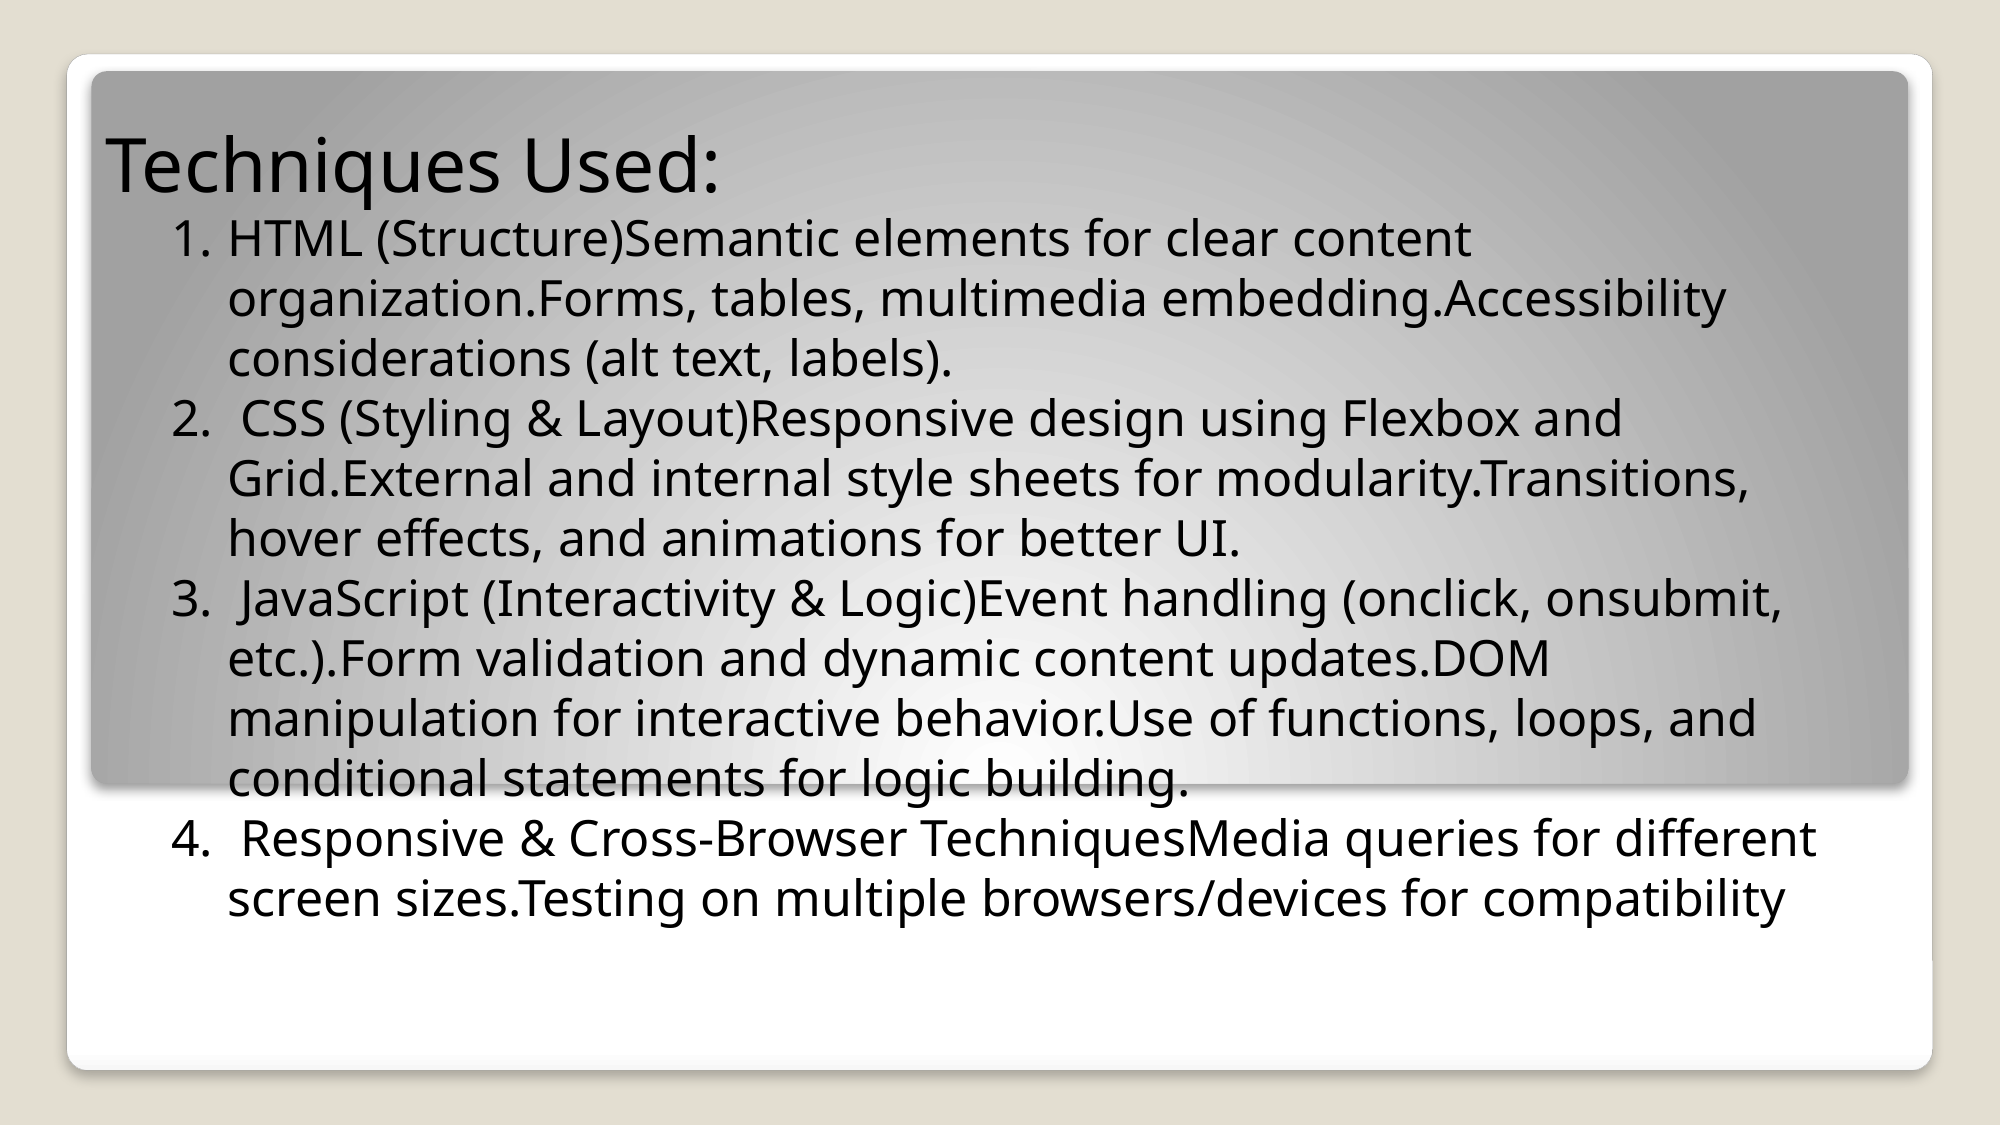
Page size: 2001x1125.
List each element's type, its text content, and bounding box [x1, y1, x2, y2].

text_box HTML (Structure)Semantic elements for clear content organization.Forms, tables, multimedia embedding.Accessibility considerations (alt text, labels). CSS (Styling & Layout)Responsive design using Flexbox and Grid.External and internal style sheets for modularity.Transitions, hover effects, and animations for better UI. JavaScript (Interactivity & Logic)Event handling (onclick, onsubmit, etc.).Form validation and dynamic content updates.DOM manipulation for interactive behavior.Use of functions, loops, and conditional statements for logic building. Responsive & Cross-Browser TechniquesMedia queries for different screen sizes.Testing on multiple browsers/devices for compatibility [156, 199, 1868, 934]
list Techniques Used: [85, 117, 775, 240]
